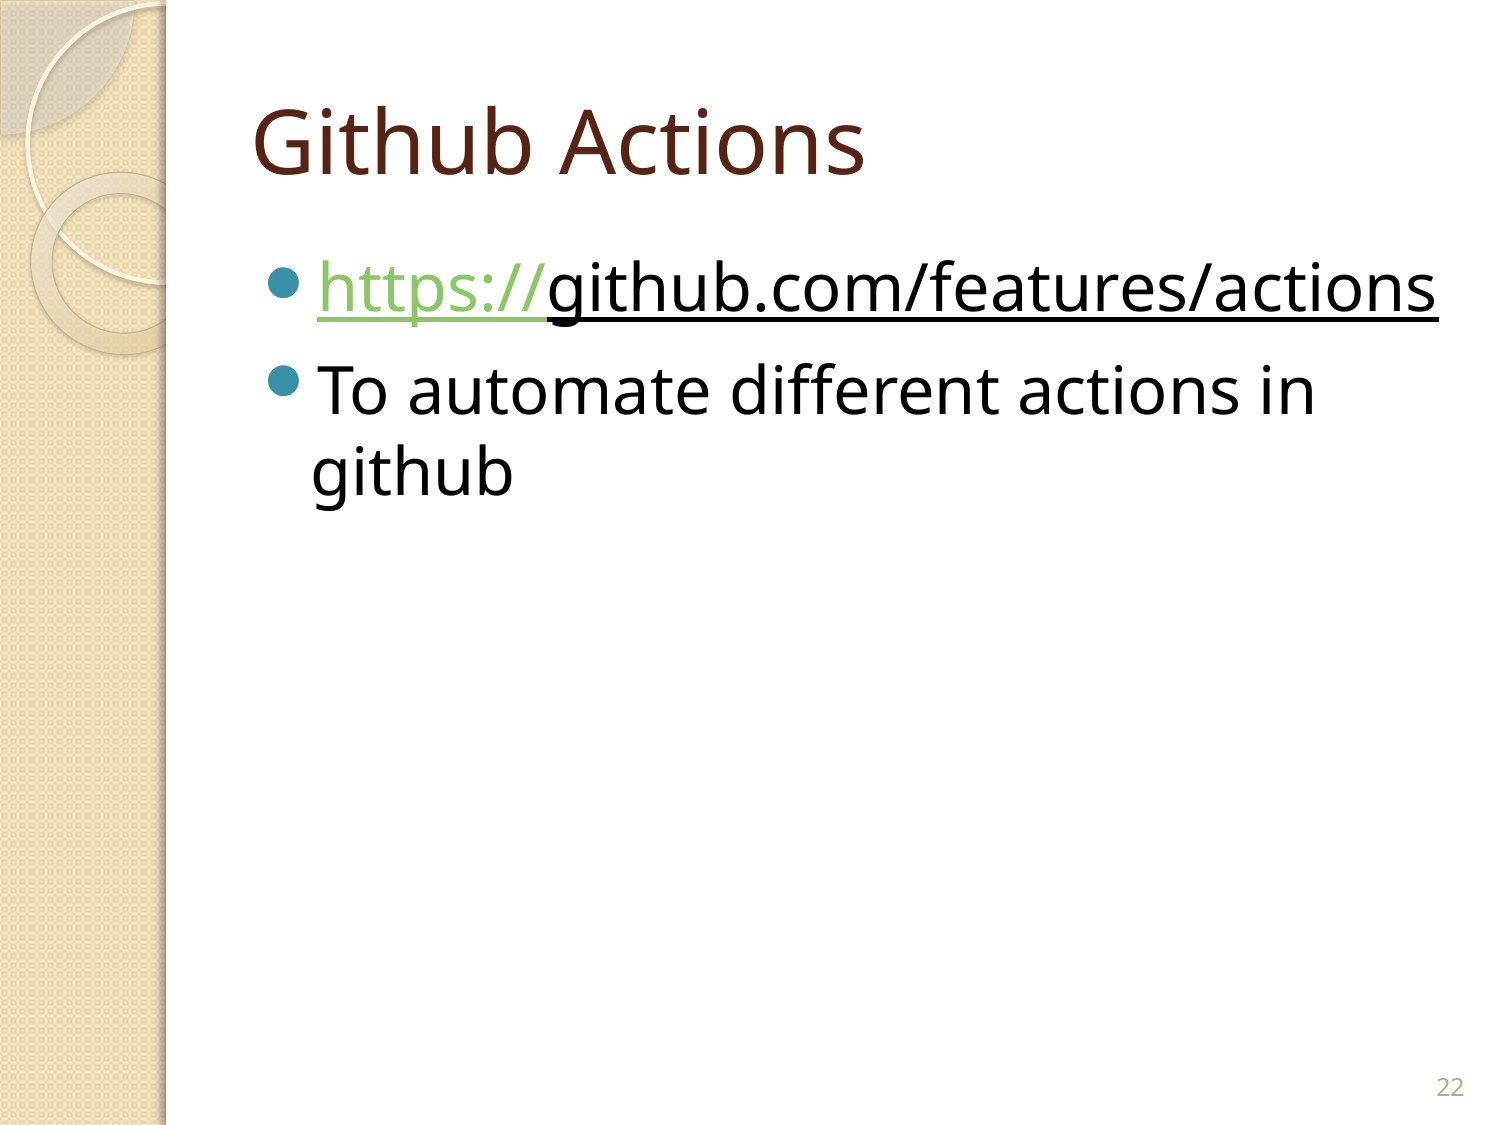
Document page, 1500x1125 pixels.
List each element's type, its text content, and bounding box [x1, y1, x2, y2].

list https://github.com/features/actions To automate different actions in github [235, 237, 1466, 1025]
slide_number 22 [1413, 1034, 1488, 1113]
title Github Actions [235, 45, 1466, 233]
